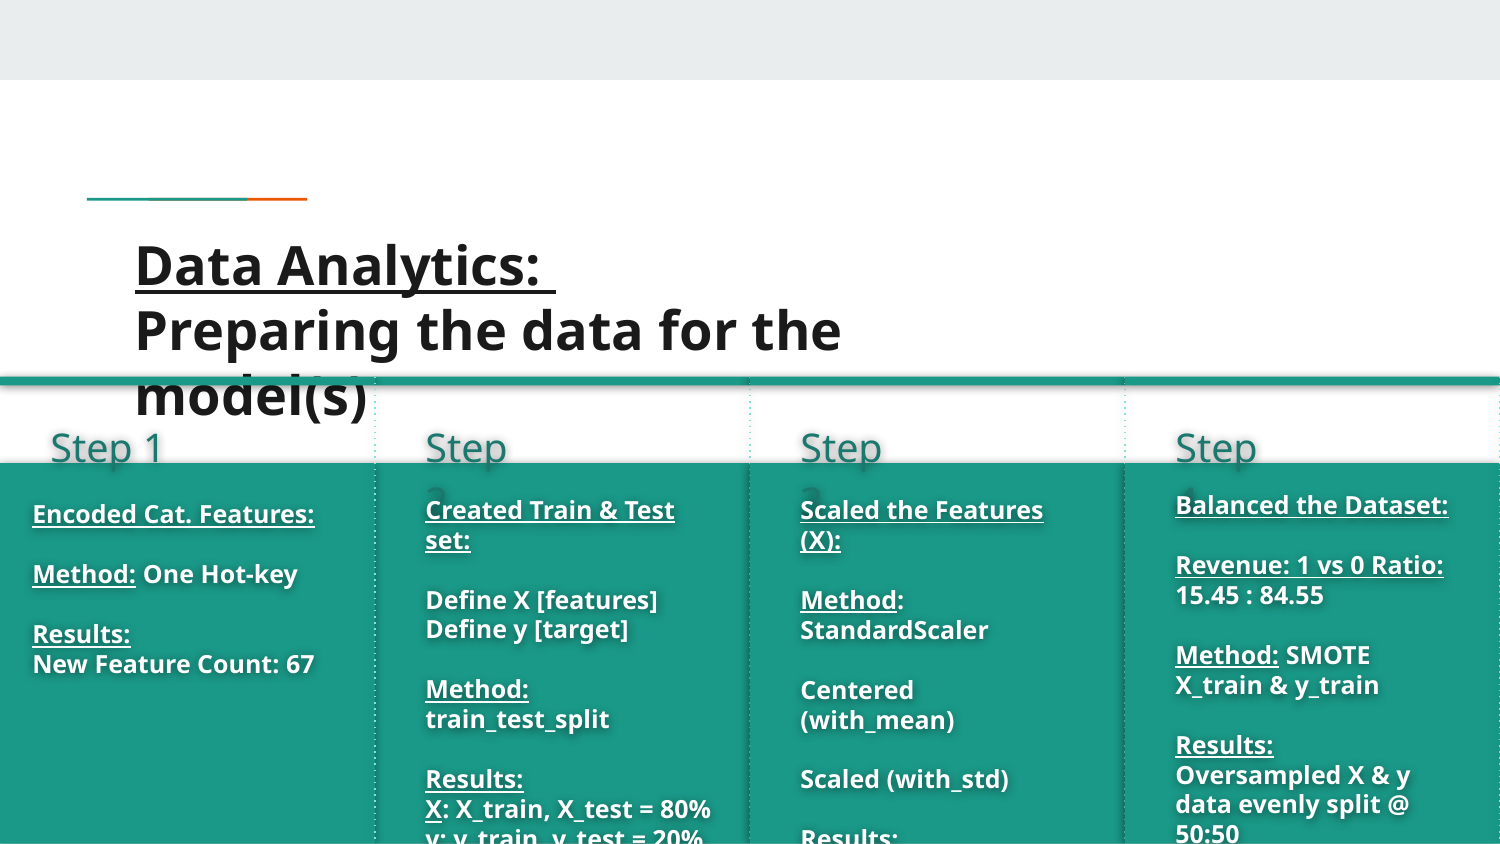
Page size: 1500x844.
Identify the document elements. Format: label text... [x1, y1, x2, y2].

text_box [0, 376, 374, 844]
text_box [749, 376, 1121, 844]
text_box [1124, 376, 1499, 844]
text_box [377, 376, 746, 844]
title Data Analytics: Preparing the data for the model(s) [119, 216, 1064, 372]
